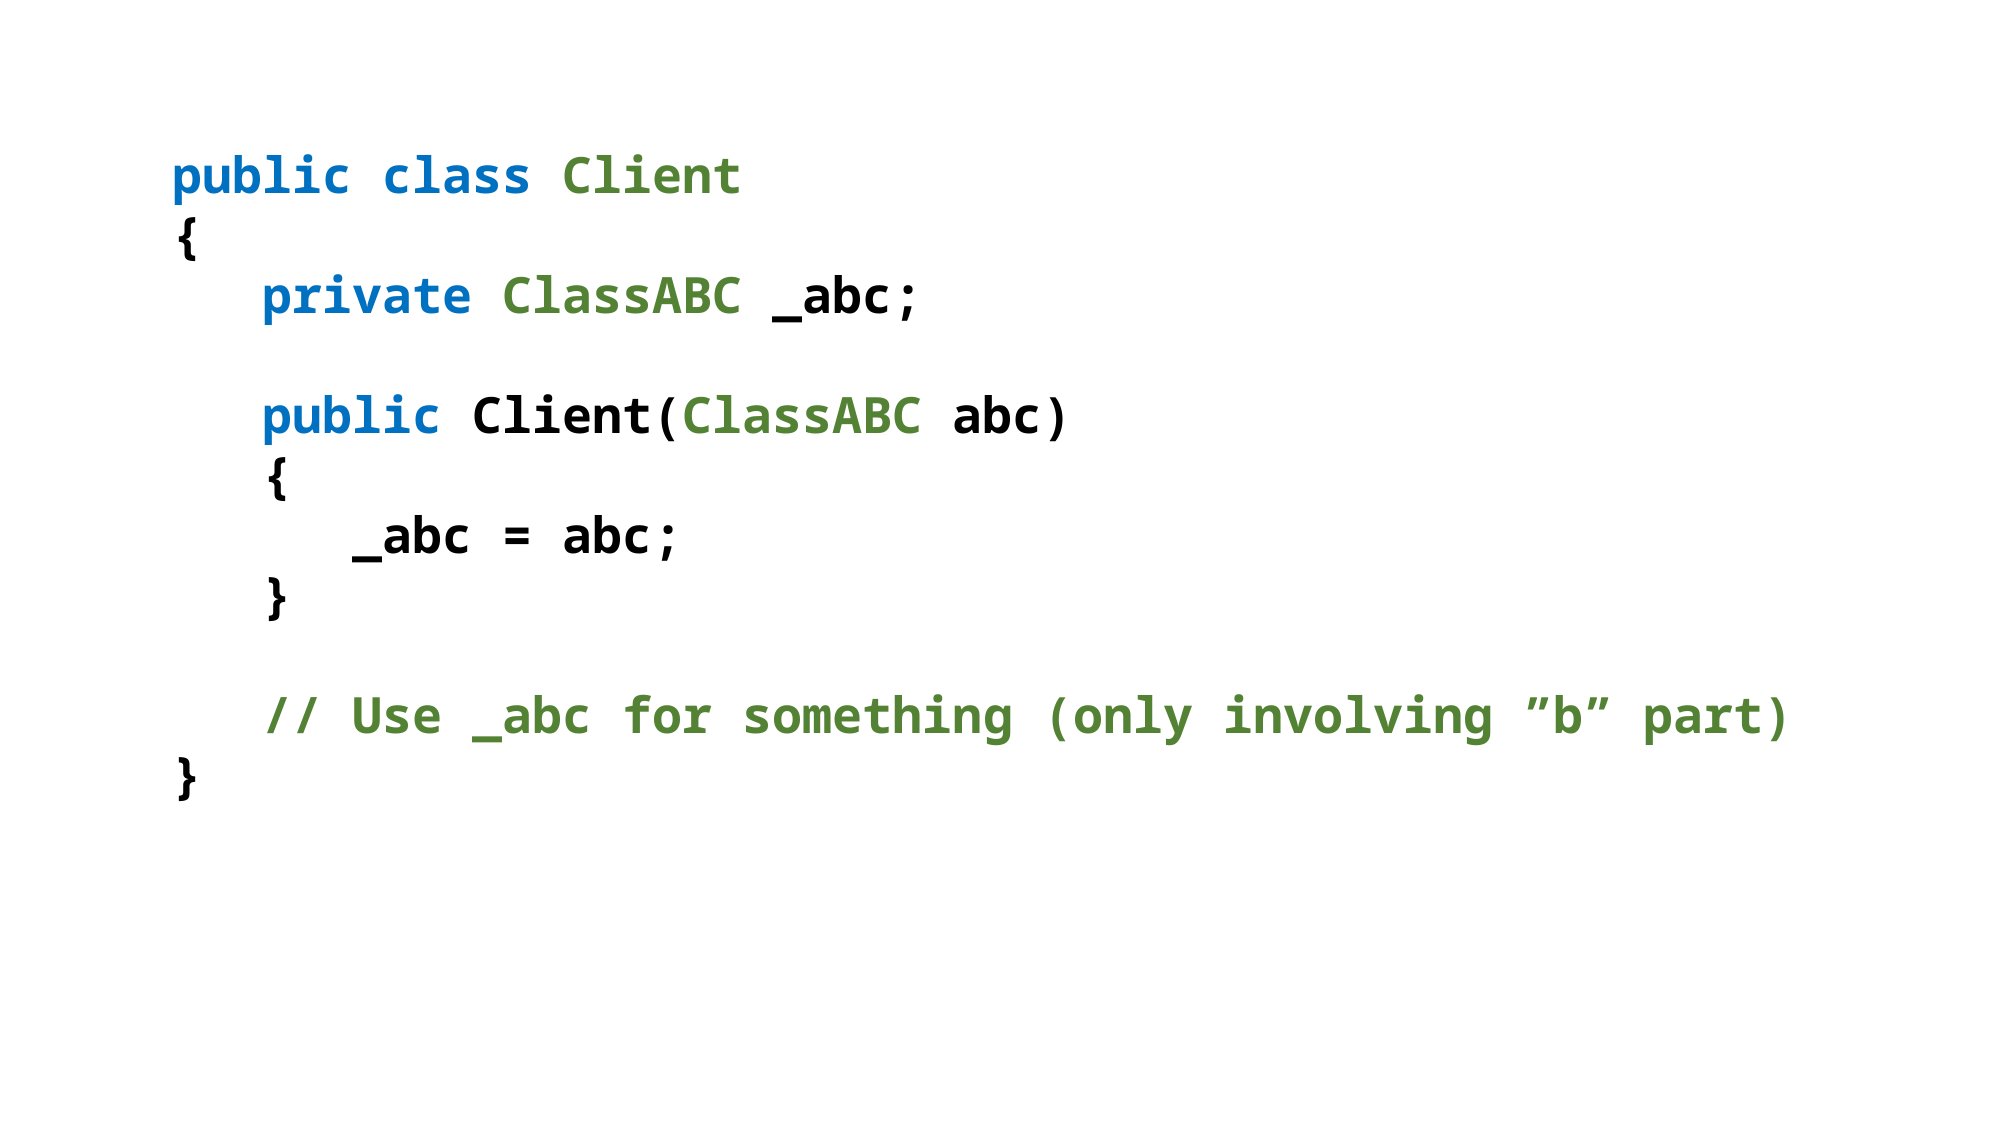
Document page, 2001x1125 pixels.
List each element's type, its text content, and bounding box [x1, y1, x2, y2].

text_box public class Client { private ClassABC _abc; public Client(ClassABC abc) { _abc = abc; } // Use _abc for something (only involving ”b” part) } [157, 135, 1814, 811]
